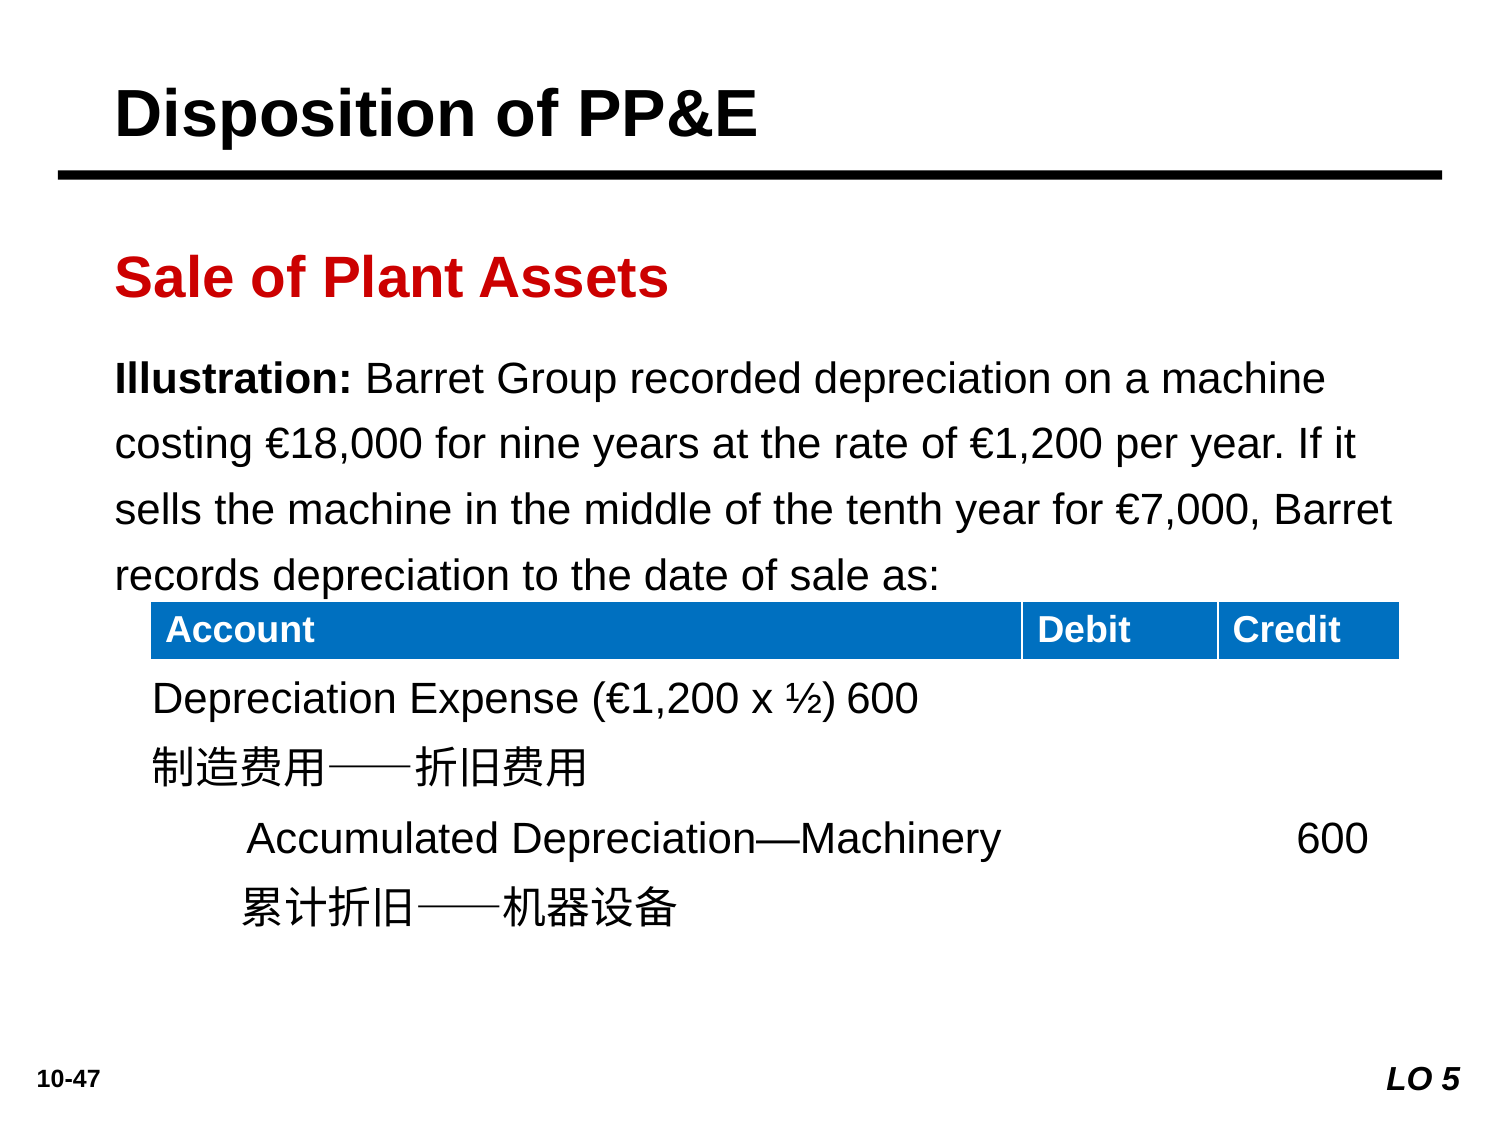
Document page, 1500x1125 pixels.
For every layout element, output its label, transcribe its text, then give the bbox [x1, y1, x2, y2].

text_box Depreciation Expense (€1,200 x ½) 600 制造费用——折旧费用 Accumulated Depreciation—Machinery 600 累计折旧——机器设备 [99, 662, 1450, 940]
title Disposition of PP&E [99, 62, 1450, 155]
table_header Debit [1023, 602, 1217, 659]
text_box Sale of Plant Assets [99, 224, 1413, 317]
text_box LO 5 [1350, 1049, 1475, 1105]
table_header Account [151, 602, 1021, 659]
text_box Illustration: Barret Group recorded depreciation on a machine costing €18,000 for nine years at the rate of €1,200 per year. If it sells the machine in the middle of the tenth year for €7,000, Barret records depreciation to the date of sale as: [99, 328, 1438, 606]
table_header Credit [1219, 602, 1399, 659]
